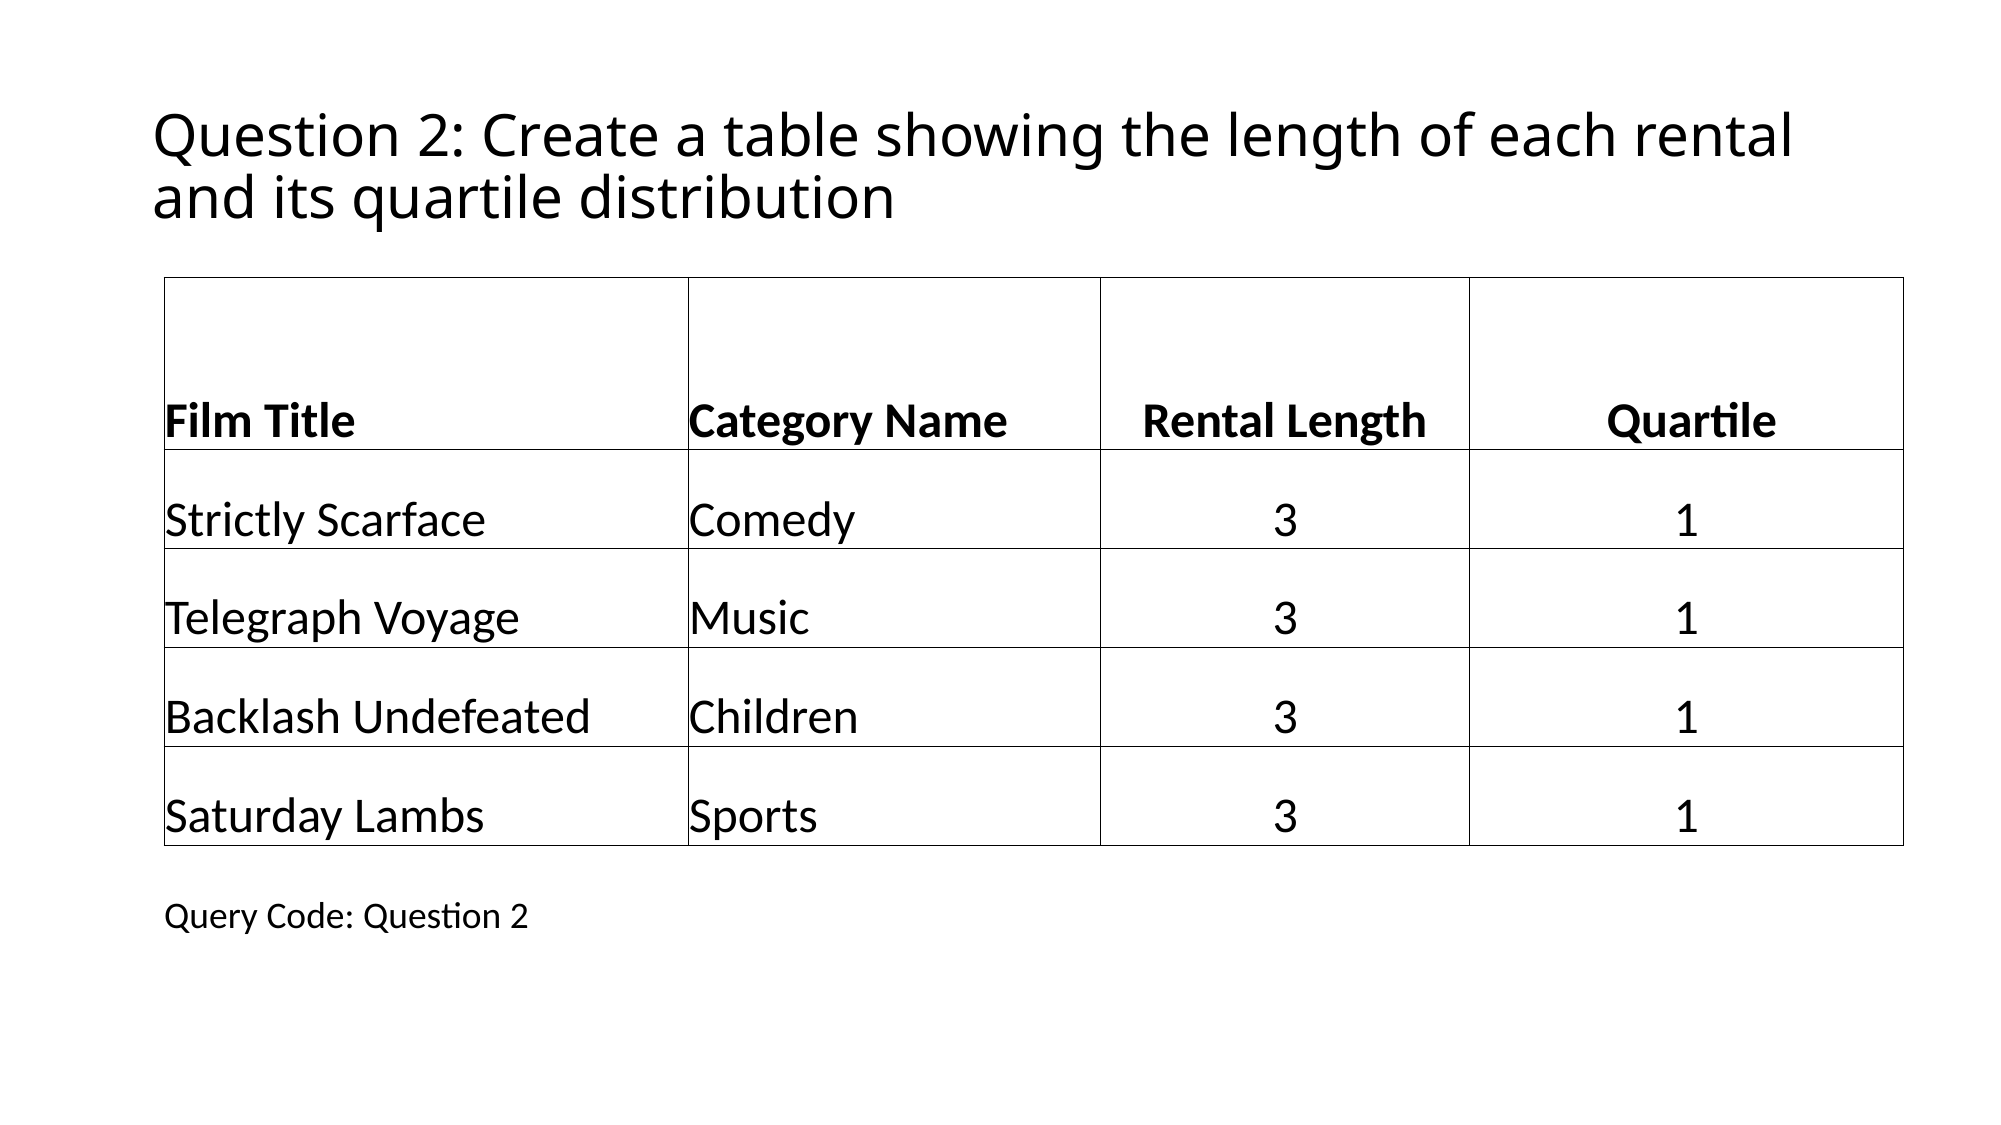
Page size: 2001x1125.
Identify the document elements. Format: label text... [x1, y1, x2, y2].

table_cell 3 [1101, 450, 1469, 548]
title Question 2: Create a table showing the length of each rental and its quartile distribution [137, 59, 1863, 278]
table_cell Children [689, 648, 1100, 746]
text_box Query Code: Question 2 [149, 883, 1559, 944]
table_cell Backlash Undefeated [165, 648, 688, 746]
table_cell Strictly Scarface [165, 450, 688, 548]
table_cell Saturday Lambs [165, 747, 688, 845]
table_cell 1 [1470, 648, 1903, 746]
table_cell Sports [689, 747, 1100, 845]
table_header Category Name [689, 278, 1100, 449]
table_cell 3 [1101, 648, 1469, 746]
table_cell Music [689, 549, 1100, 647]
table_cell 1 [1470, 747, 1903, 845]
table_cell Telegraph Voyage [165, 549, 688, 647]
table_cell 1 [1470, 549, 1903, 647]
table_header Quartile [1470, 278, 1903, 449]
table_cell 3 [1101, 549, 1469, 647]
table_cell Comedy [689, 450, 1100, 548]
table_cell 1 [1470, 450, 1903, 548]
table_header Film Title [165, 278, 688, 449]
table_header Rental Length [1101, 278, 1469, 449]
table_cell 3 [1101, 747, 1469, 845]
